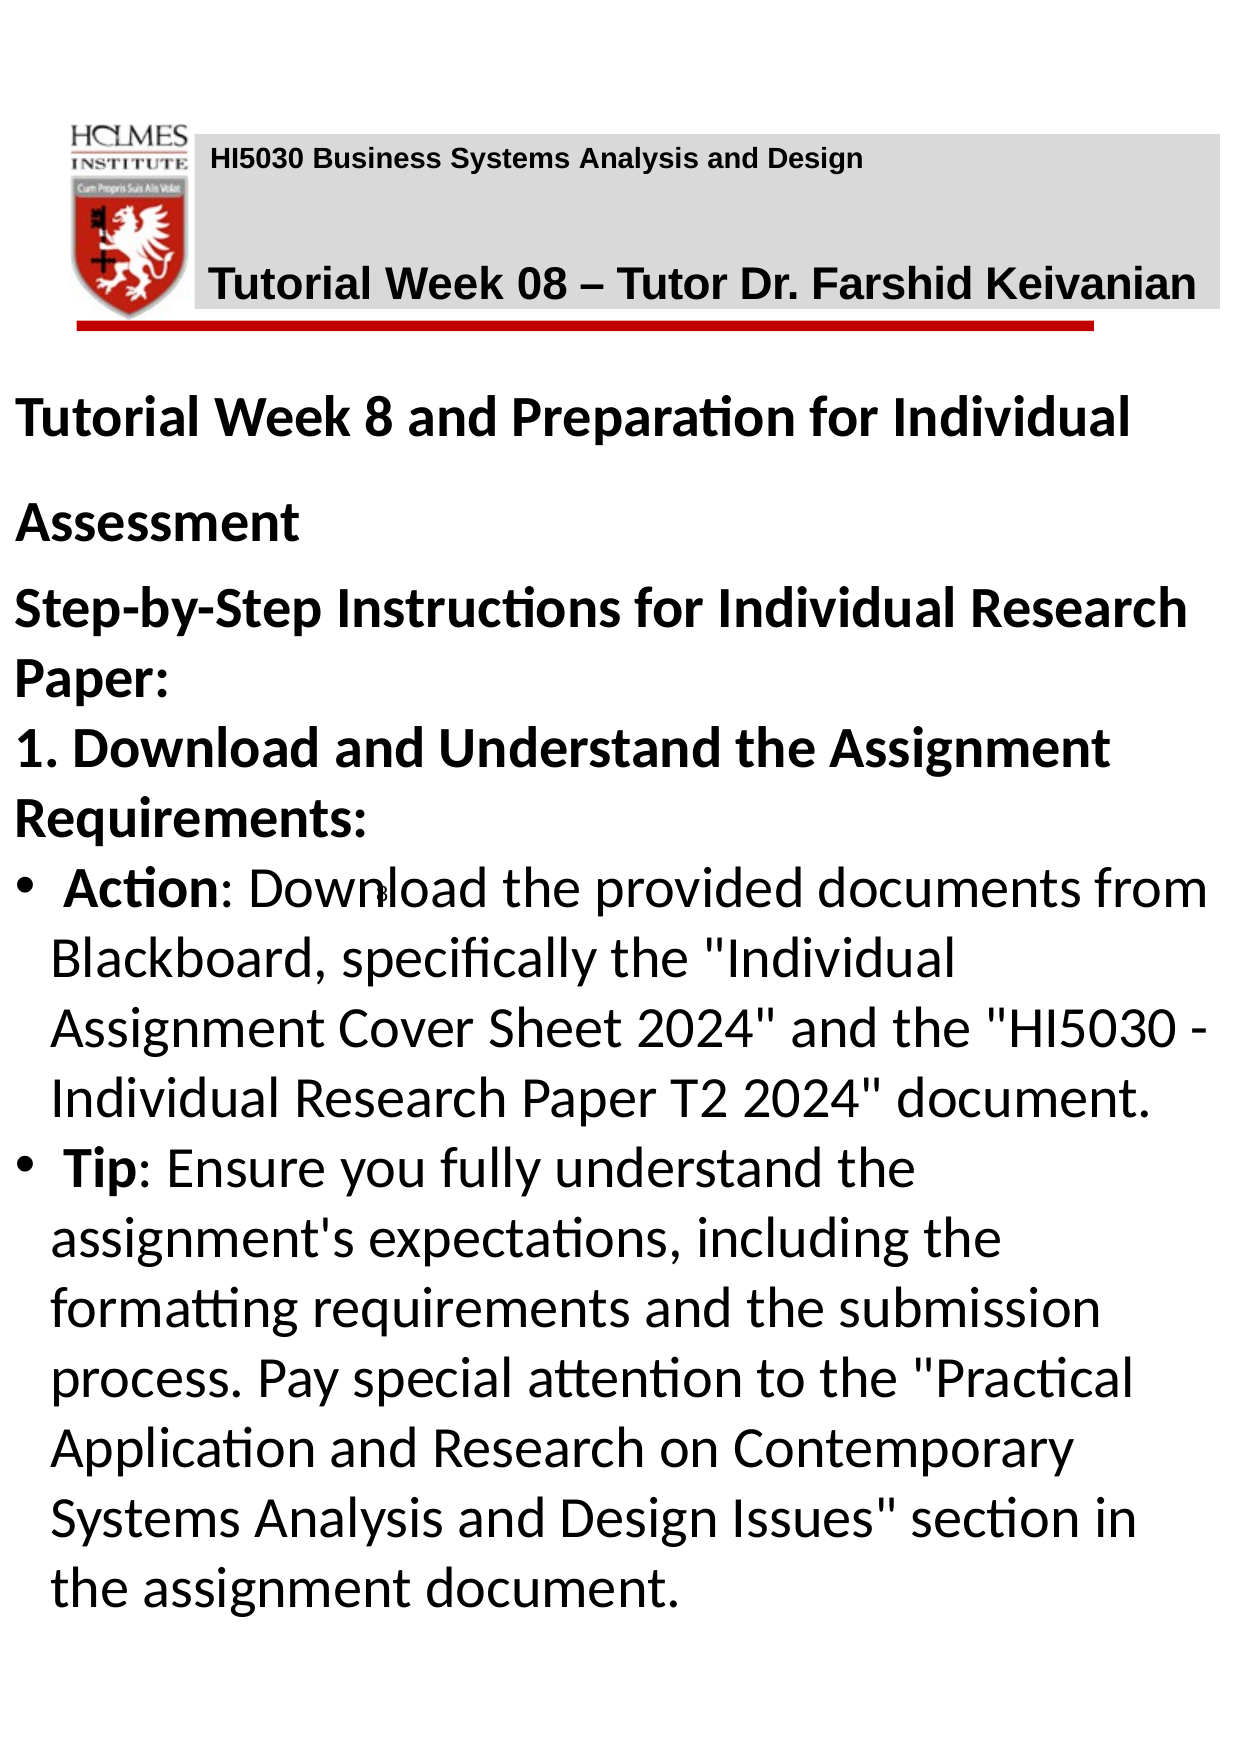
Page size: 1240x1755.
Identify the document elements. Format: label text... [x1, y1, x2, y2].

text_box Tutorial Week 8 and Preparation for Individual Assessment [0, 335, 1240, 561]
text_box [70, 123, 1095, 332]
text_box HI5030 Business Systems Analysis and Design Tutorial Week 08 – Tutor Dr. Farshid Keivanian [1098, 134, 1220, 309]
text_box Step-by-Step Instructions for Individual Research Paper: 1. Download and Understand the Assignment Requirements: Action: Download the provided documents from Blackboard, specifically the "Individual Assignment Cover Sheet 2024" and the "HI5030 - Individual Research Paper T2 2024" document. Tip: Ensure you fully understand the assignment's expectations, including the formatting requirements and the submission process. Pay special attention to the "Practical Application and Research on Contemporary Systems Analysis and Design Issues" section in the assignment document. [0, 561, 1240, 1627]
